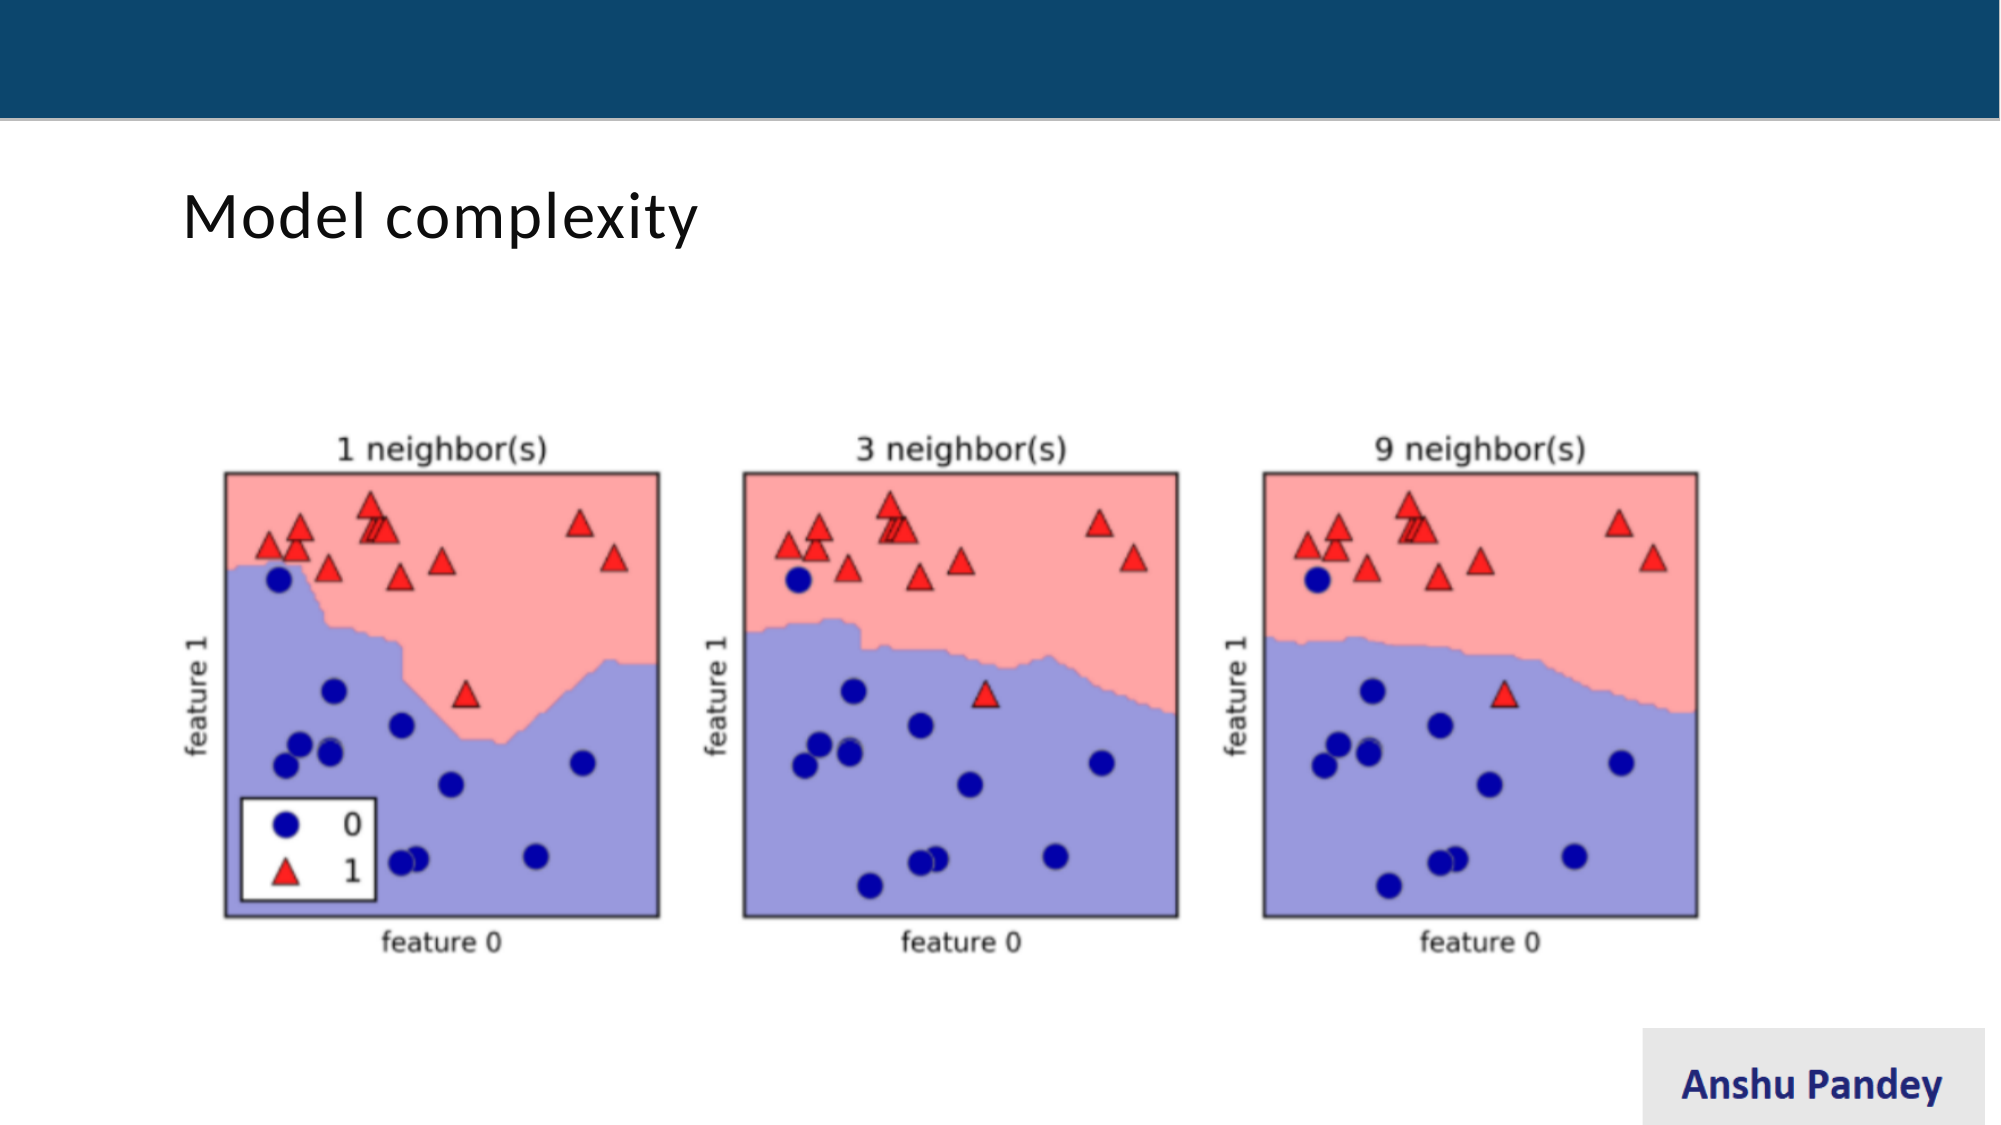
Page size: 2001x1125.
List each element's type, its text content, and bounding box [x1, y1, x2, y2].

title Model complexity [168, 96, 1763, 342]
picture [1642, 1028, 1985, 1125]
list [167, 421, 1763, 989]
